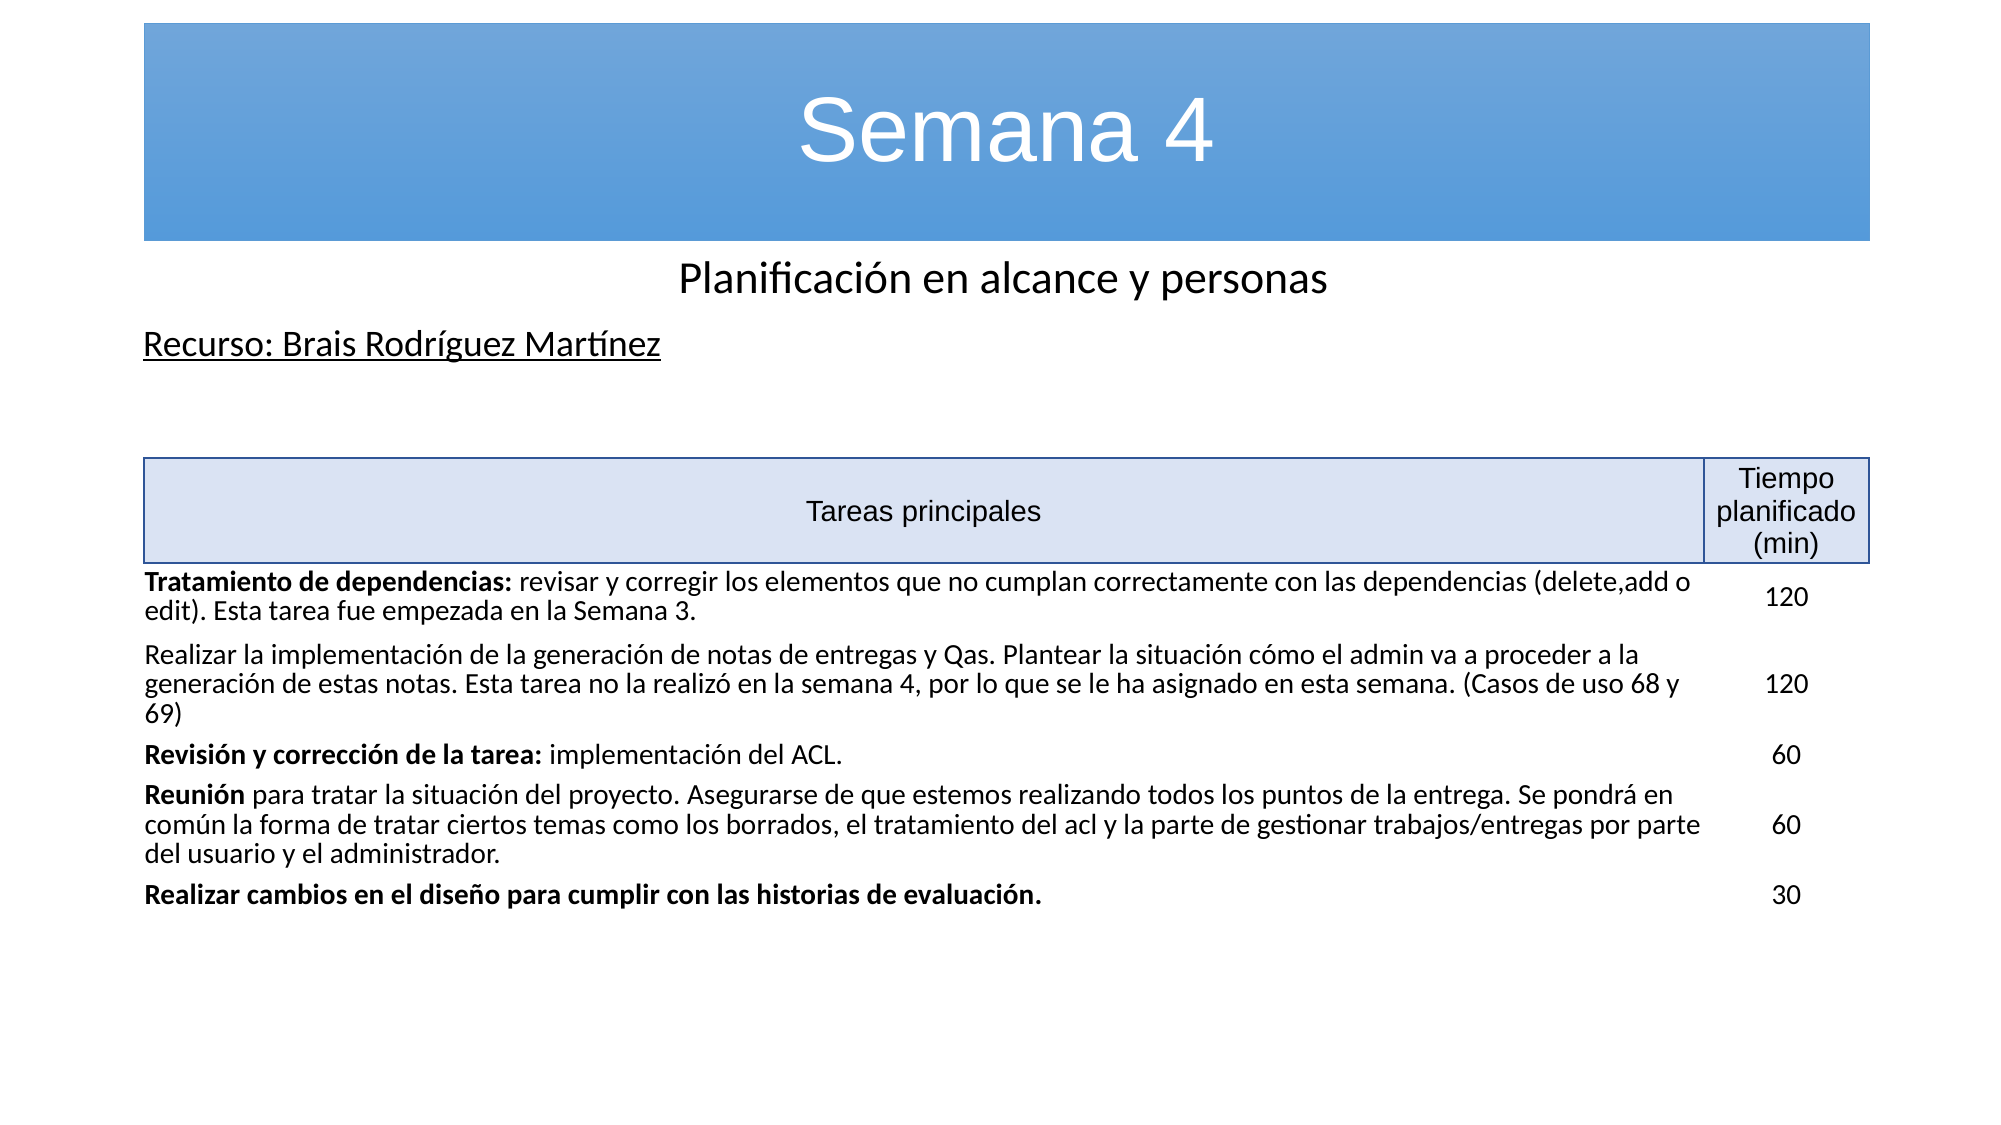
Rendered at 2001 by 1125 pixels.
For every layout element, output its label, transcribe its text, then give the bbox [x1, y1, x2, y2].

table_cell Realizar la implementación de la generación de notas de entregas y Qas. Plantear la situación cómo el admin va a proceder a la generación de estas notas. Esta tarea no la realizó en la semana 4, por lo que se le ha asignado en esta semana. (Casos de uso 68 y 69) [144, 634, 1704, 739]
table_cell 120 [1704, 634, 1869, 739]
table_cell Realizar cambios en el diseño para cumplir con las historias de evaluación. [144, 879, 1704, 915]
table_cell 60 [1704, 739, 1869, 774]
table_cell Reunión para tratar la situación del proyecto. Asegurarse de que estemos realizando todos los puntos de la entrega. Se pondrá en común la forma de tratar ciertos temas como los borrados, el tratamiento del acl y la parte de gestionar trabajos/entregas por parte del usuario y el administrador. [144, 774, 1704, 879]
text_box Planificación en alcance y personas [663, 240, 1350, 311]
table_header Tareas principales [145, 459, 1703, 562]
table_cell Tratamiento de dependencias: revisar y corregir los elementos que no cumplan correctamente con las dependencias (delete,add o edit). Esta tarea fue empezada en la Semana 3. [144, 564, 1704, 634]
text_box Recurso: Brais Rodríguez Martínez [128, 311, 680, 372]
table_cell 30 [1704, 879, 1869, 915]
table_cell Revisión y corrección de la tarea: implementación del ACL. [144, 739, 1704, 774]
table_cell 120 [1704, 564, 1869, 634]
table_cell 60 [1704, 774, 1869, 879]
table_header Tiempo planificado (min) [1705, 459, 1868, 562]
title Semana 4 [144, 23, 1870, 241]
